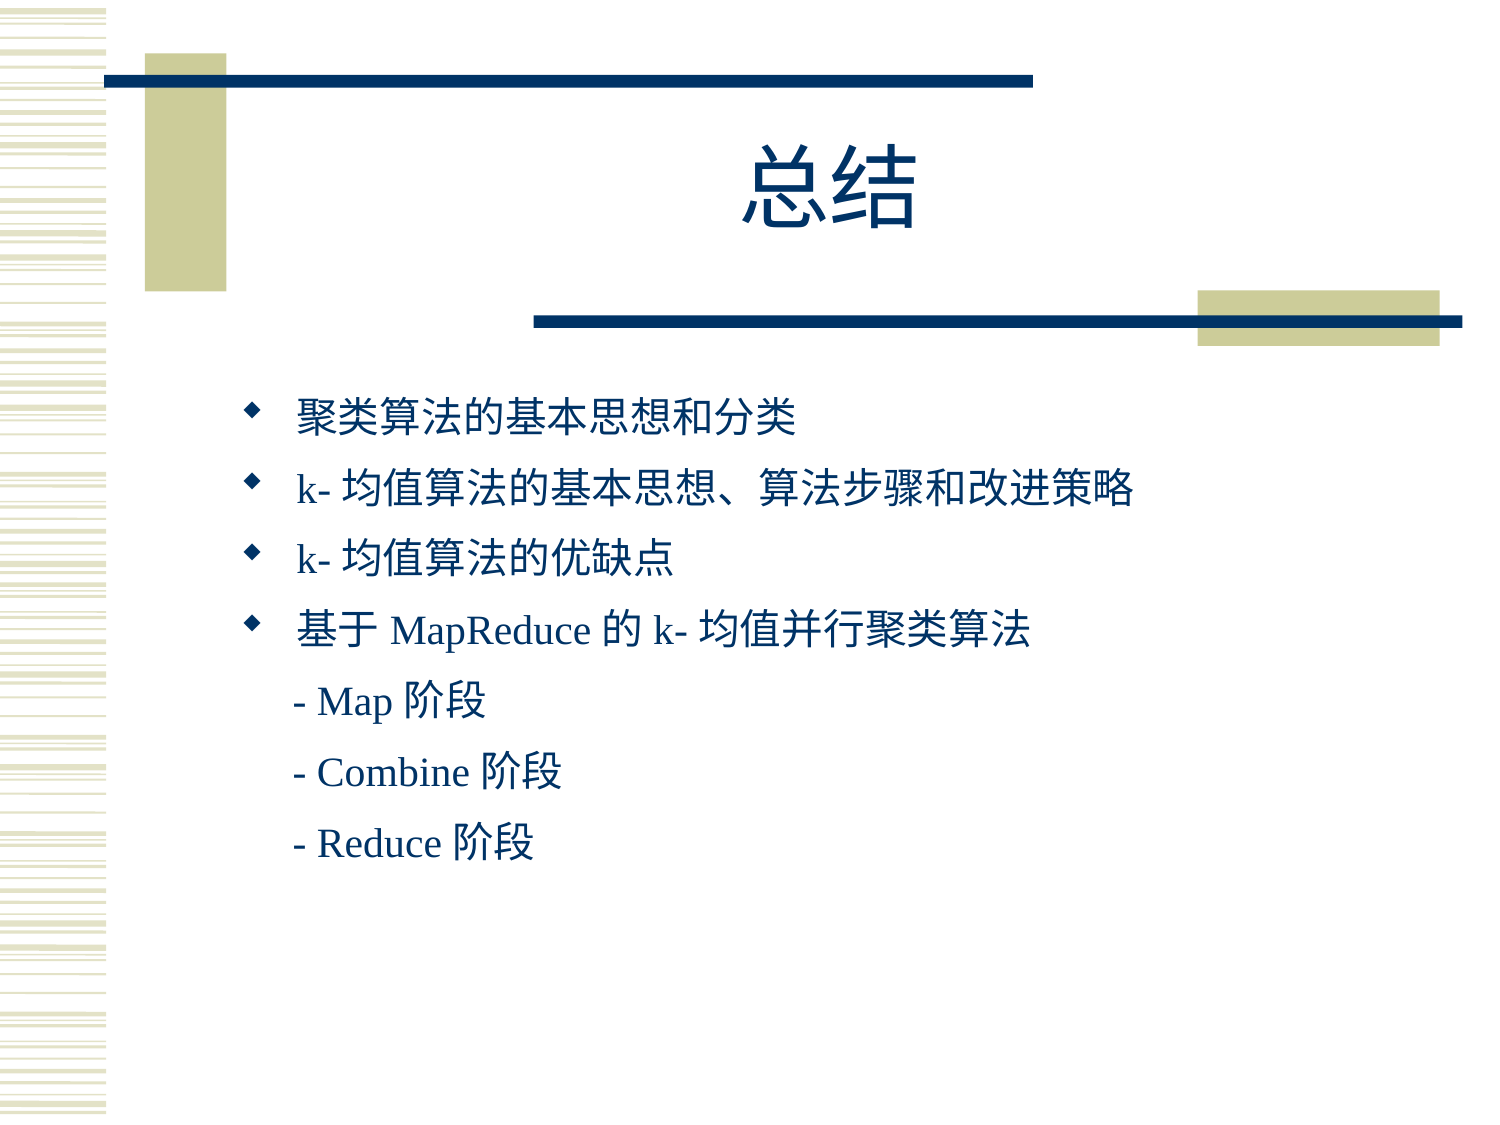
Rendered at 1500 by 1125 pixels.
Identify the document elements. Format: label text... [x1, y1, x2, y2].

list 聚类算法的基本思想和分类 k-均值算法的基本思想、算法步骤和改进策略 k-均值算法的优缺点 基于MapReduce的k-均值并行聚类算法 - Map阶段 - Combine阶段 - Reduce阶段 [224, 374, 1401, 1012]
title 总结 [224, 99, 1436, 288]
